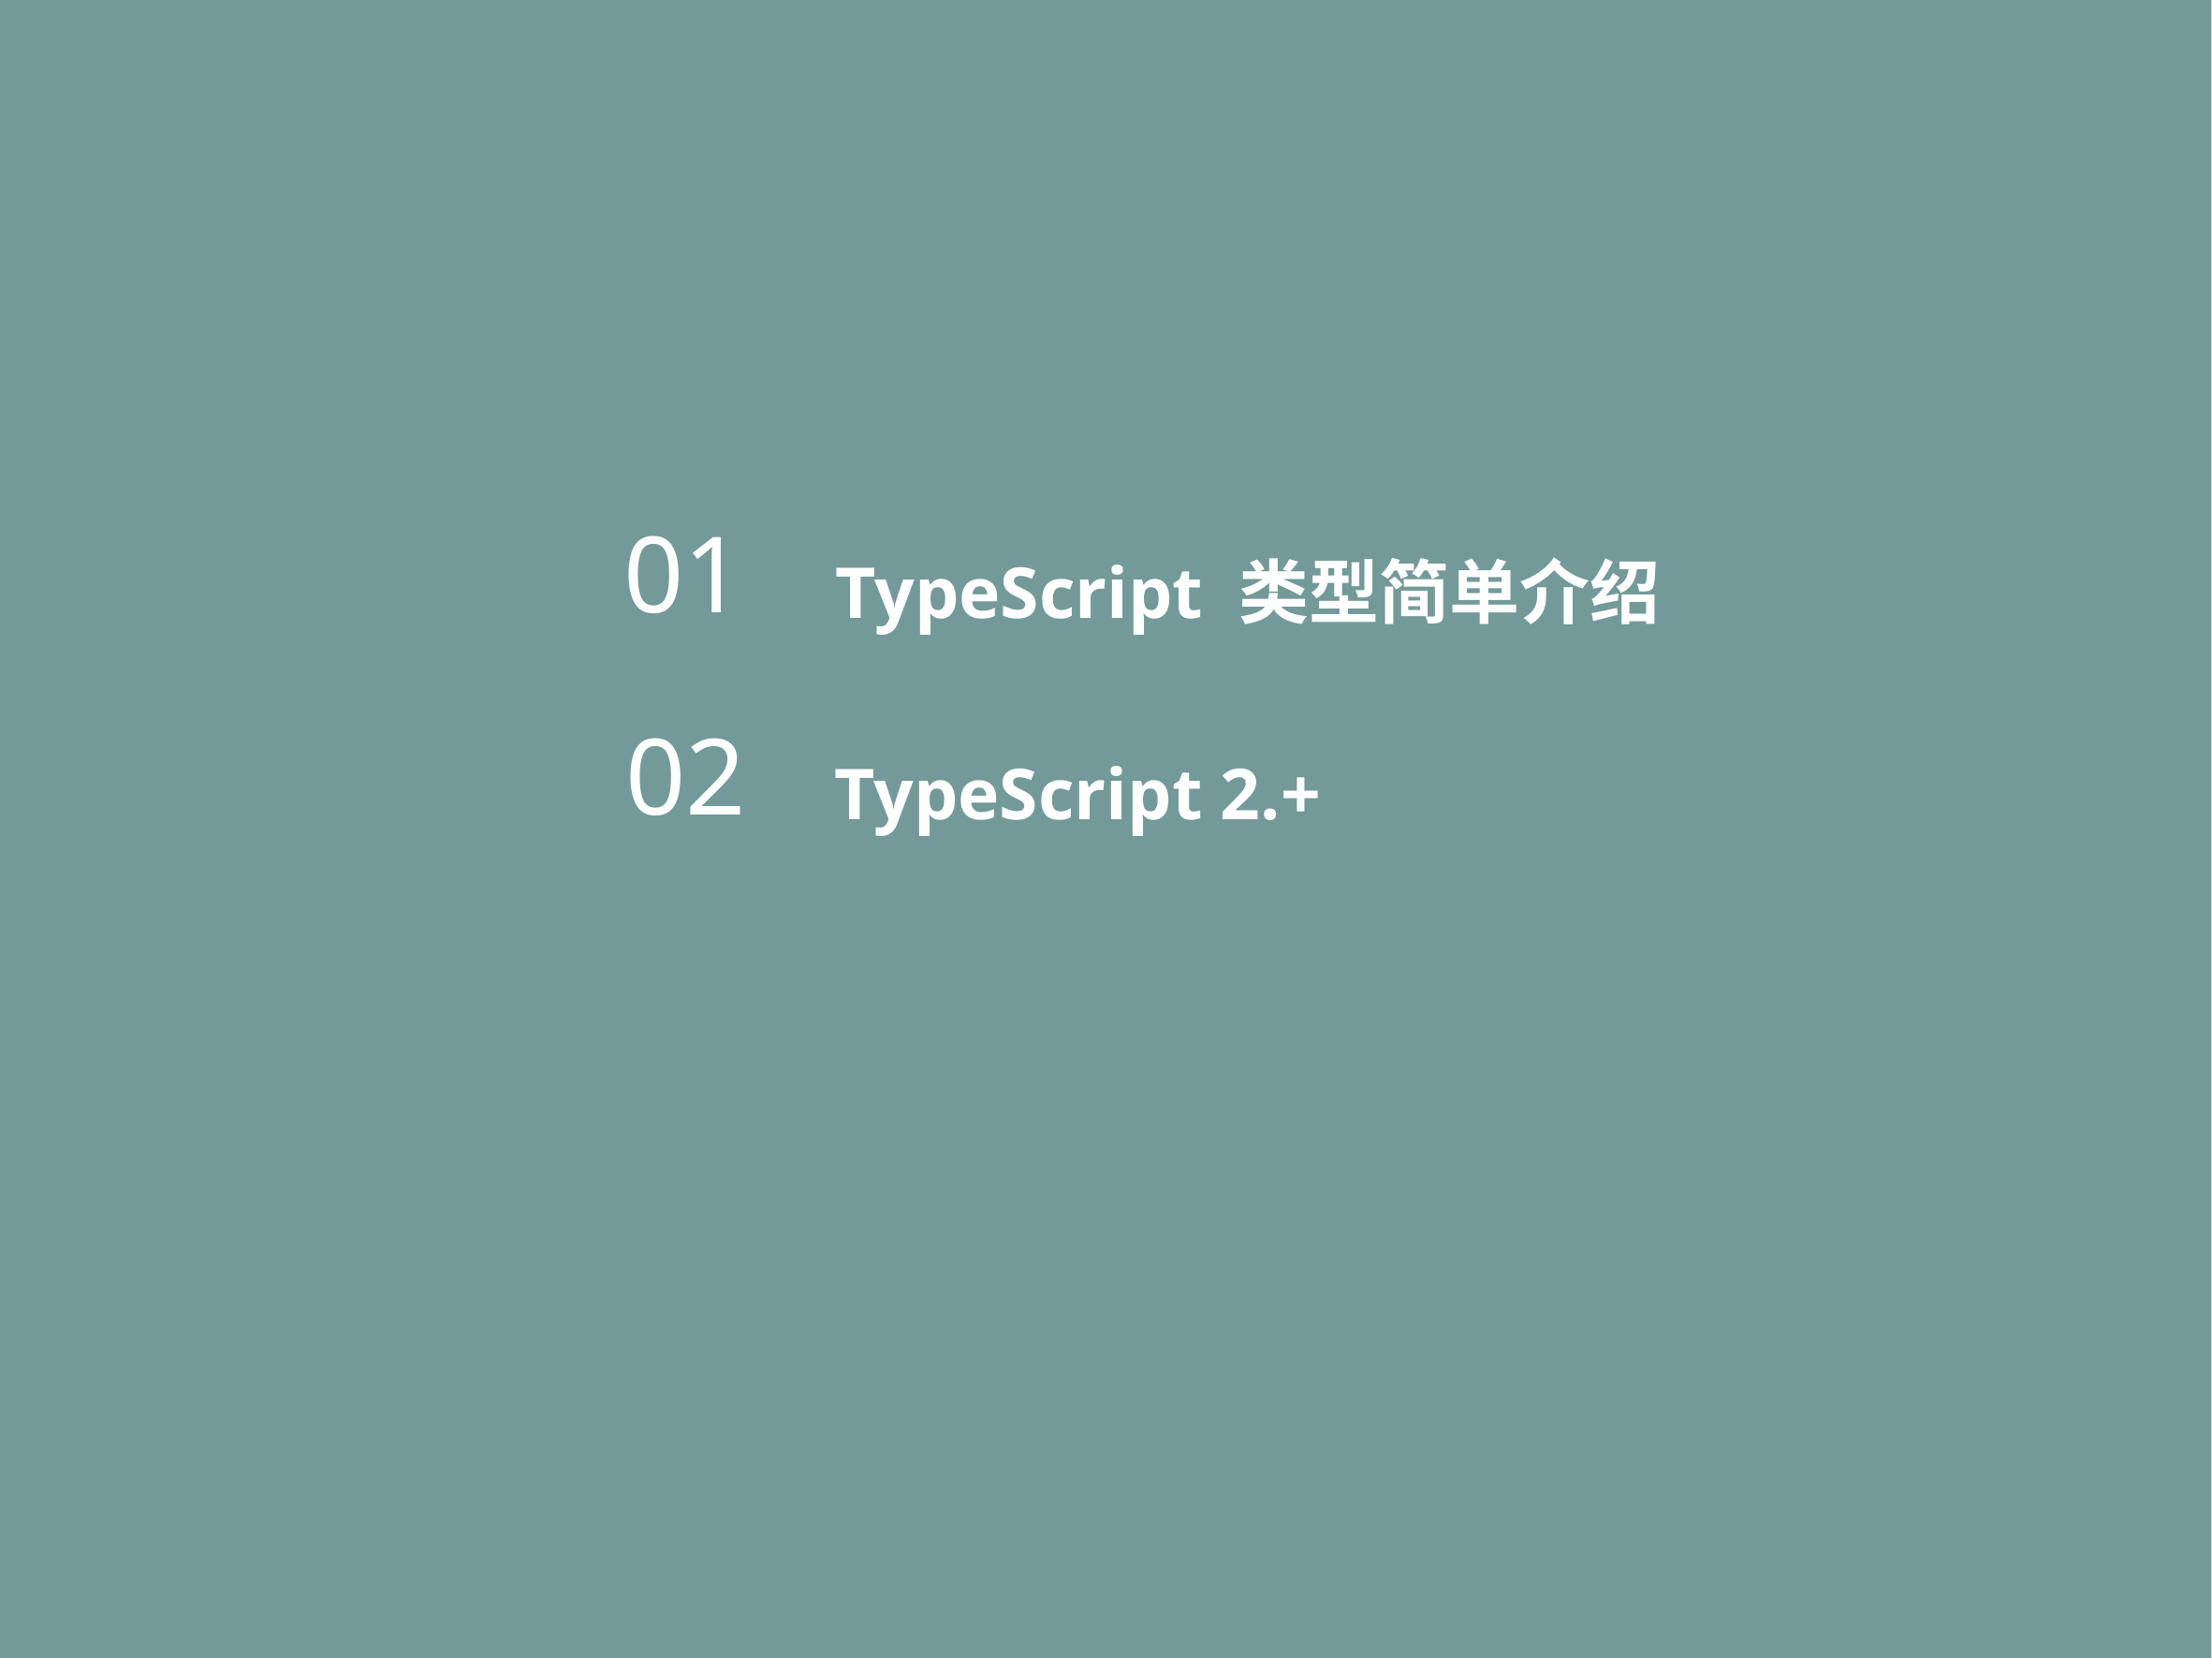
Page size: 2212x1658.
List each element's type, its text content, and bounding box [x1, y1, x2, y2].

text_box 01 [612, 496, 755, 646]
text_box TypeScript 类型简单介绍 [828, 515, 1788, 639]
text_box 02 [614, 698, 757, 847]
text_box TypeScript 2.+ [827, 717, 1598, 842]
